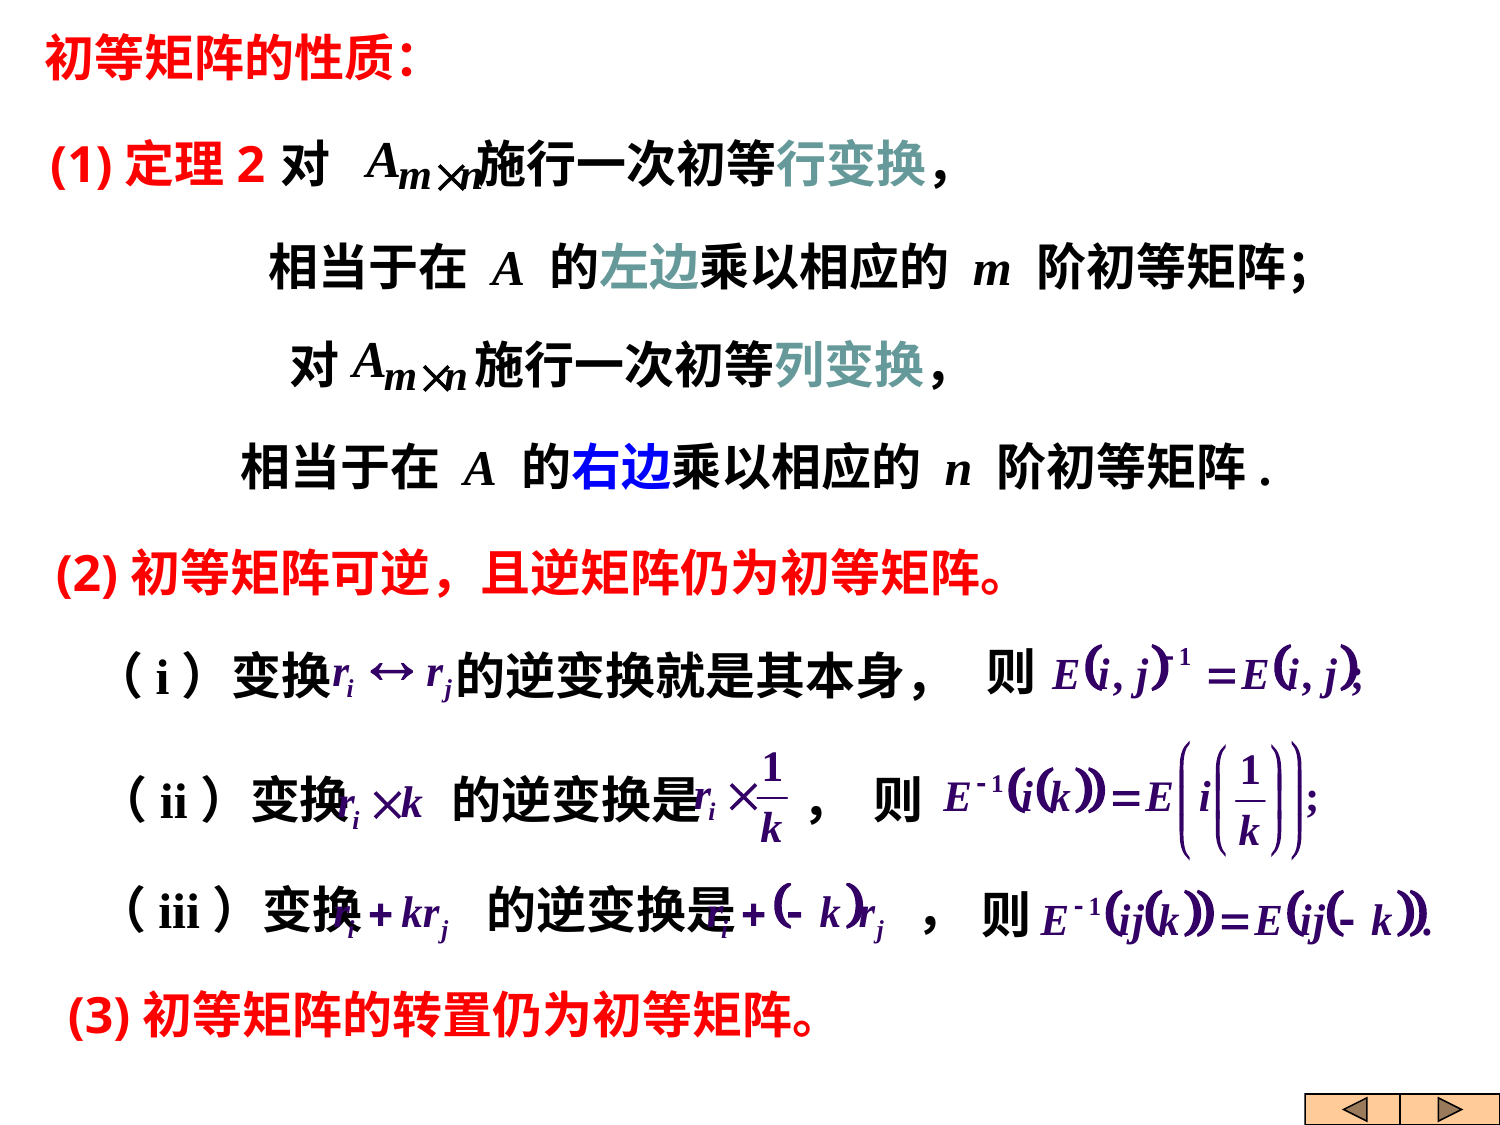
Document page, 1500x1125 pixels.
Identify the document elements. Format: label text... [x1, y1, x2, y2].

text_box (1)定理2 [35, 124, 301, 200]
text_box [253, 125, 1329, 504]
text_box (3)初等矩阵的转置仍为初等矩阵。 [53, 976, 1164, 1051]
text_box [83, 636, 966, 712]
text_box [76, 870, 986, 951]
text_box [83, 736, 858, 851]
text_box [971, 633, 1367, 709]
text_box 初等矩阵的性质： [29, 18, 573, 94]
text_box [966, 875, 1437, 951]
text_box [858, 735, 1322, 864]
text_box (2)初等矩阵可逆，且逆矩阵仍为初等矩阵。 [41, 534, 1152, 610]
slide_number [1074, 1025, 1425, 1100]
